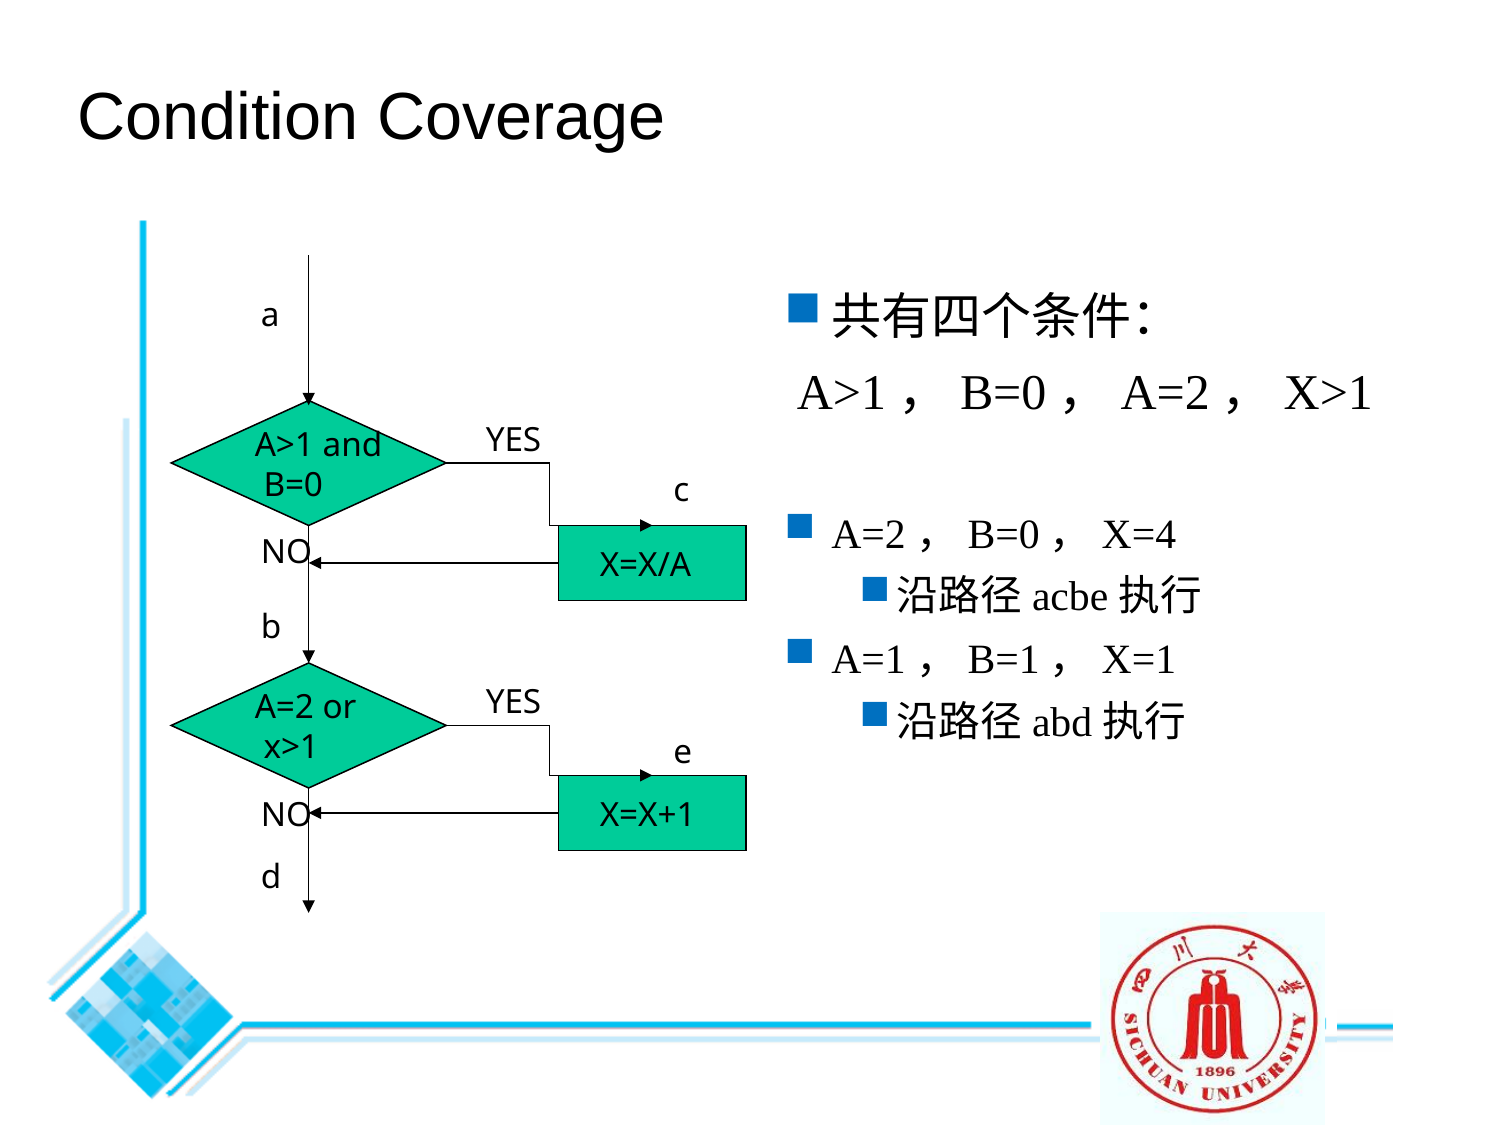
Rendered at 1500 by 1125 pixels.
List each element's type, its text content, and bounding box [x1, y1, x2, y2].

picture [35, 209, 1393, 1125]
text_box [170, 255, 747, 914]
title Condition Coverage [62, 37, 1413, 188]
text_box 共有四个条件： A>1，B=0，A=2，X>1 A=2，B=0，X=4 沿路径acbe执行 A=1，B=1，X=1 沿路径abd执行 [769, 276, 1395, 952]
